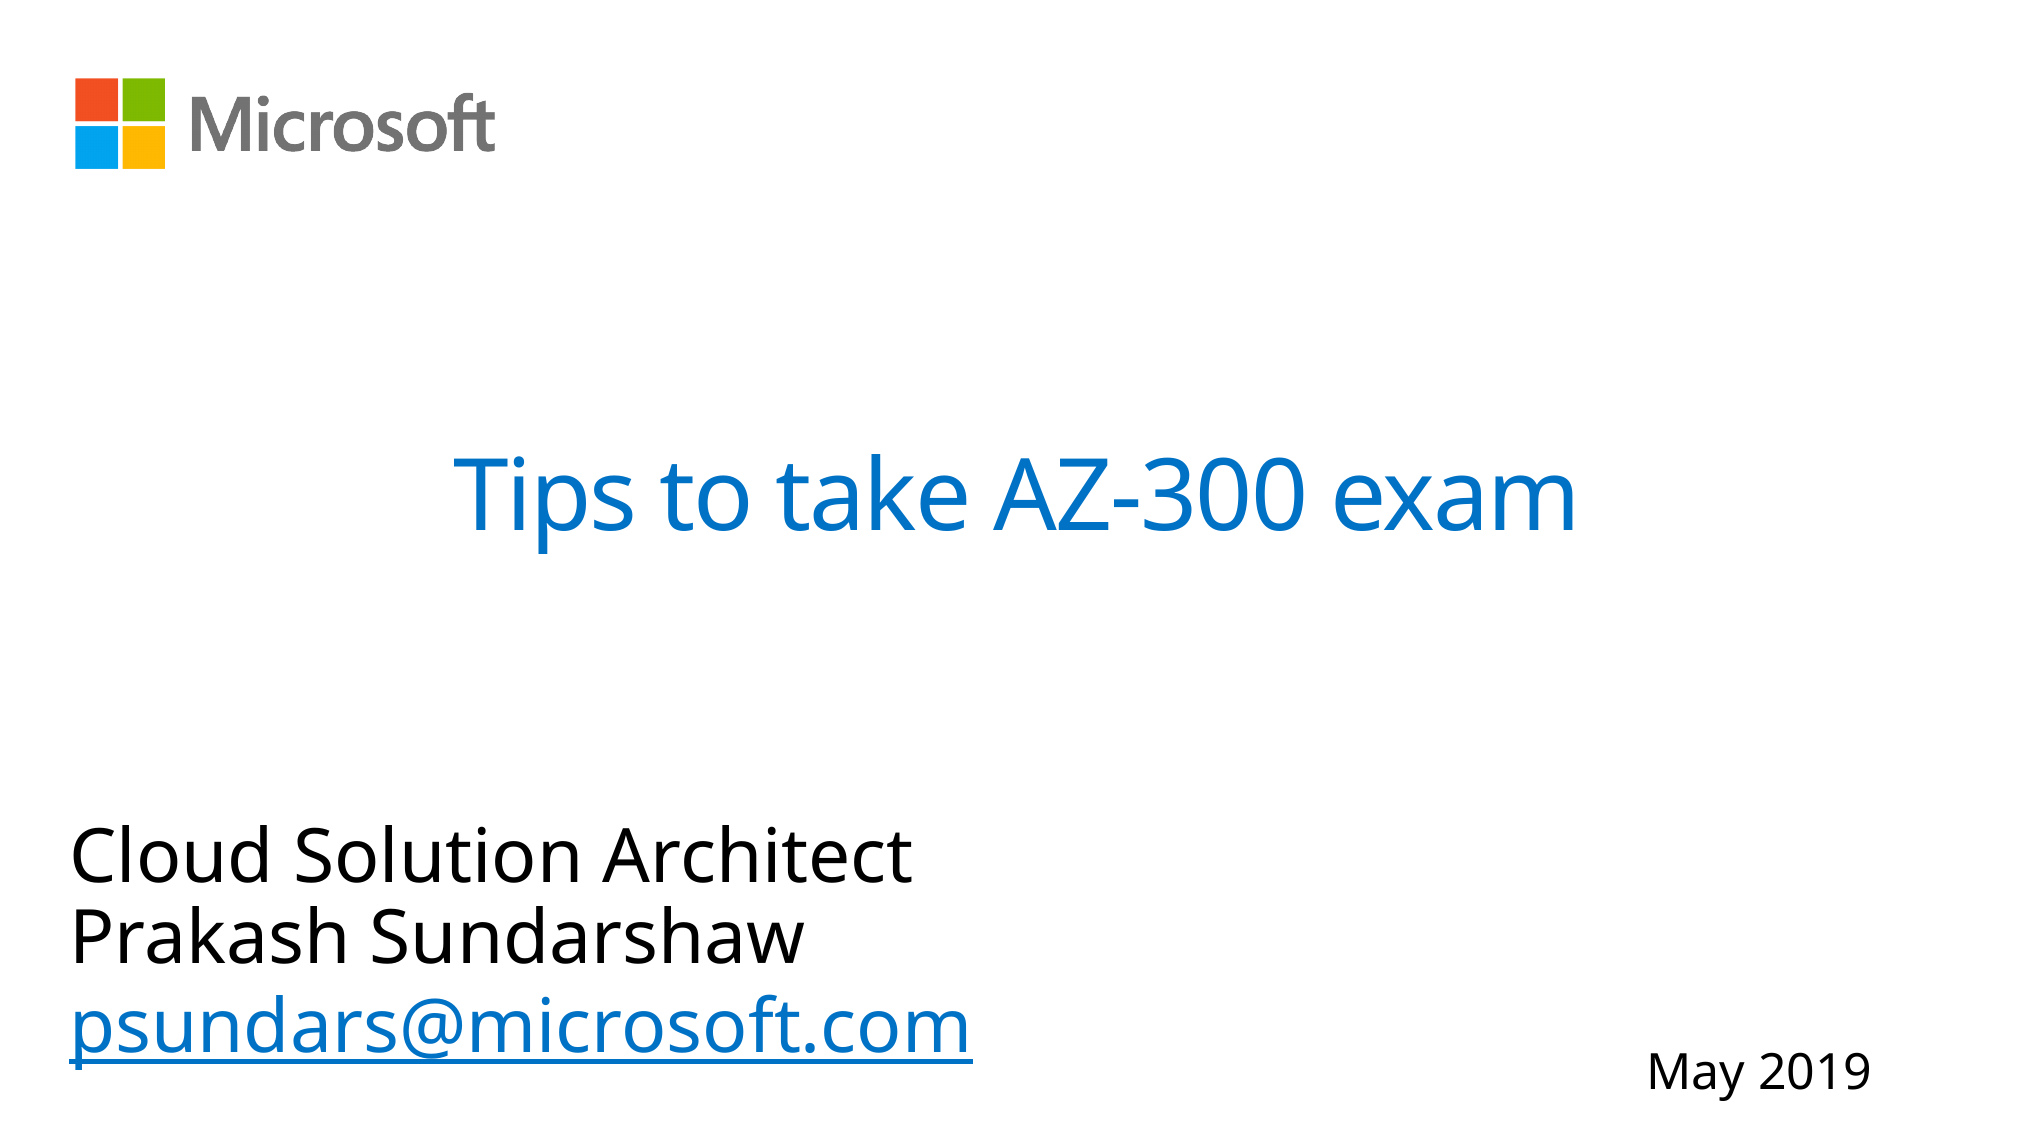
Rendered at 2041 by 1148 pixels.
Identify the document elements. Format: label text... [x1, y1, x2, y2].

picture [75, 78, 495, 169]
list Cloud Solution Architect Prakash Sundarshaw psundars@microsoft.com [45, 727, 1552, 1090]
text_box May 2019 [1616, 1022, 1903, 1125]
title Tips to take AZ-300 exam [45, 347, 1989, 649]
